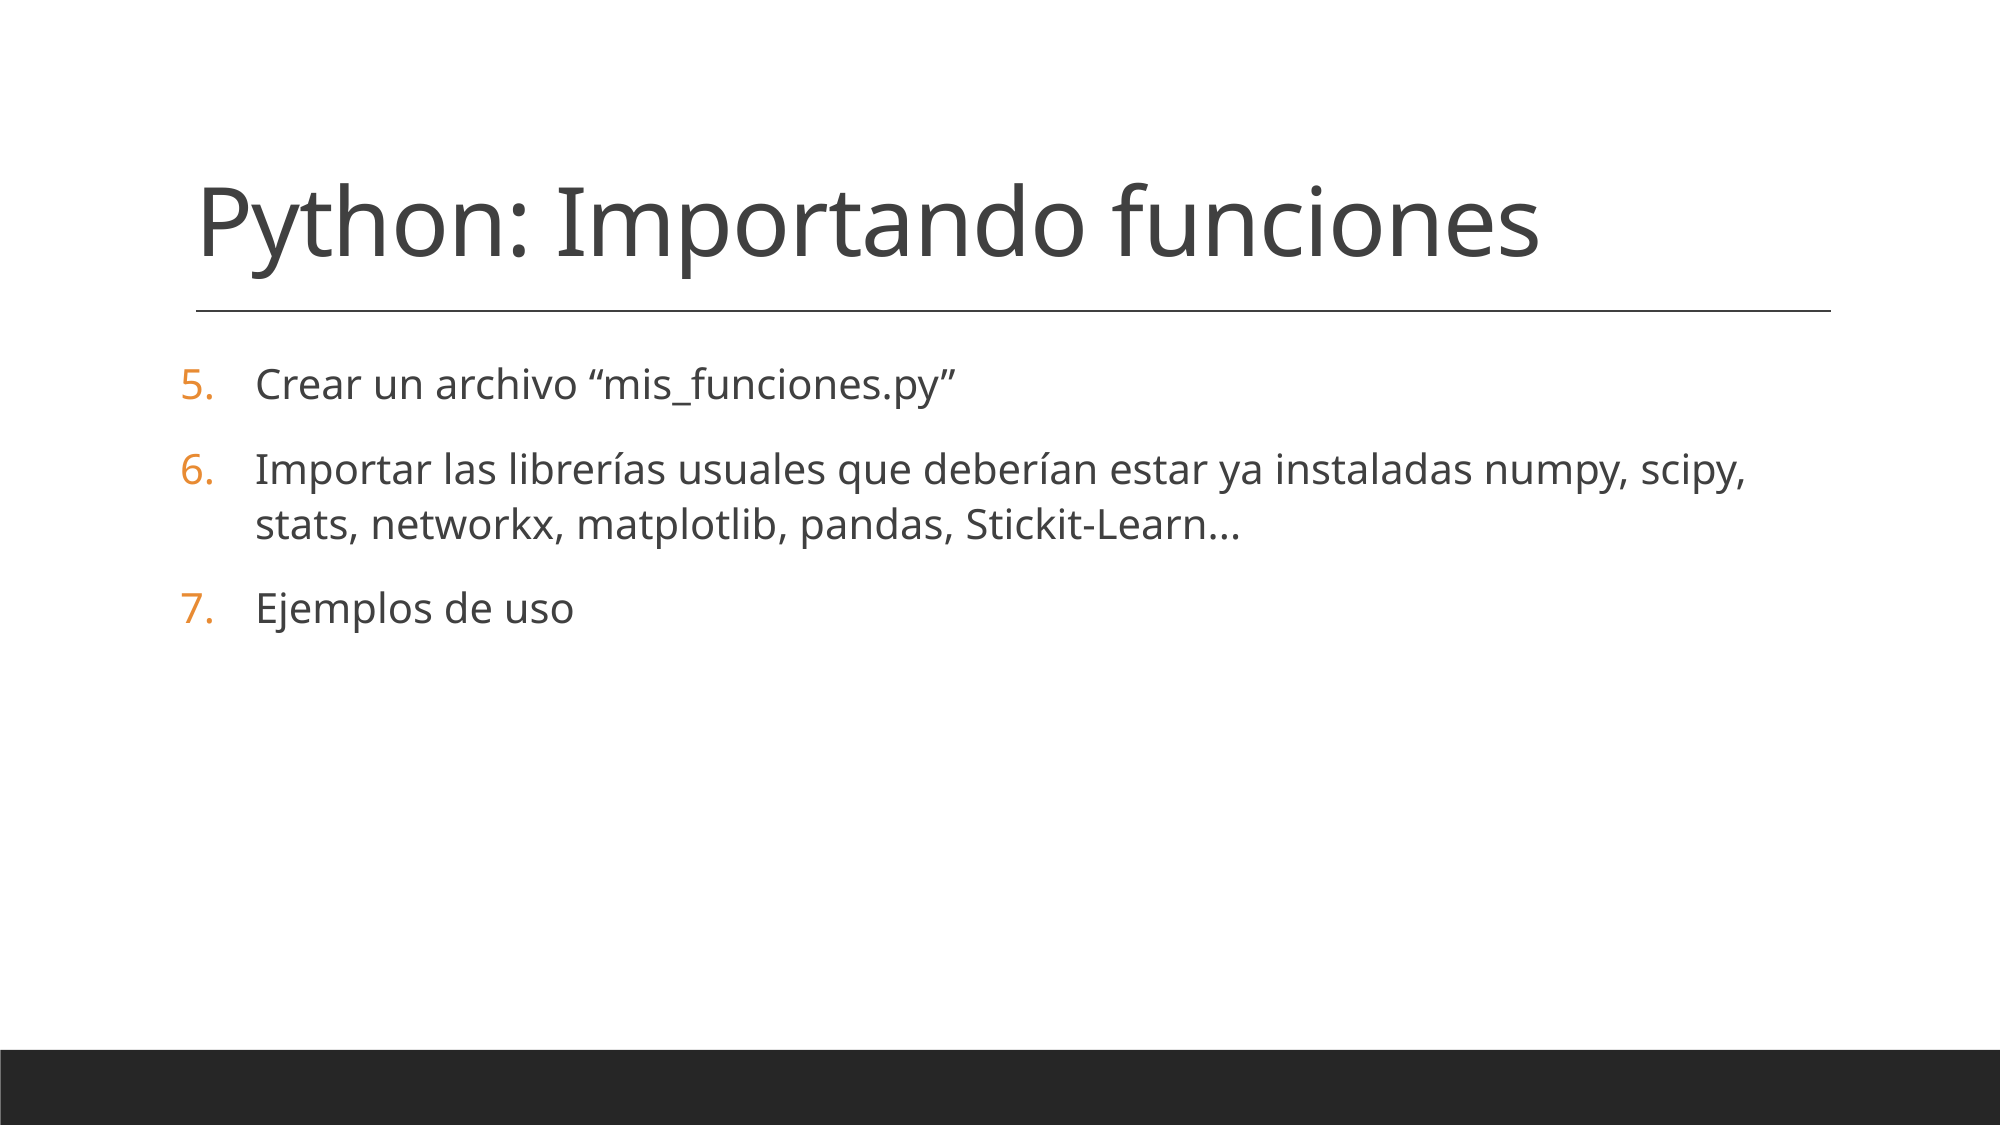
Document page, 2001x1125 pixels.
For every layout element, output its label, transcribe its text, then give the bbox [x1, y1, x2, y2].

list Crear un archivo “mis_funciones.py” Importar las librerías usuales que deberían estar ya instaladas numpy, scipy, stats, networkx, matplotlib, pandas, Stickit-Learn... Ejemplos de uso [180, 345, 1830, 963]
title Python: Importando funciones [180, 47, 1830, 285]
